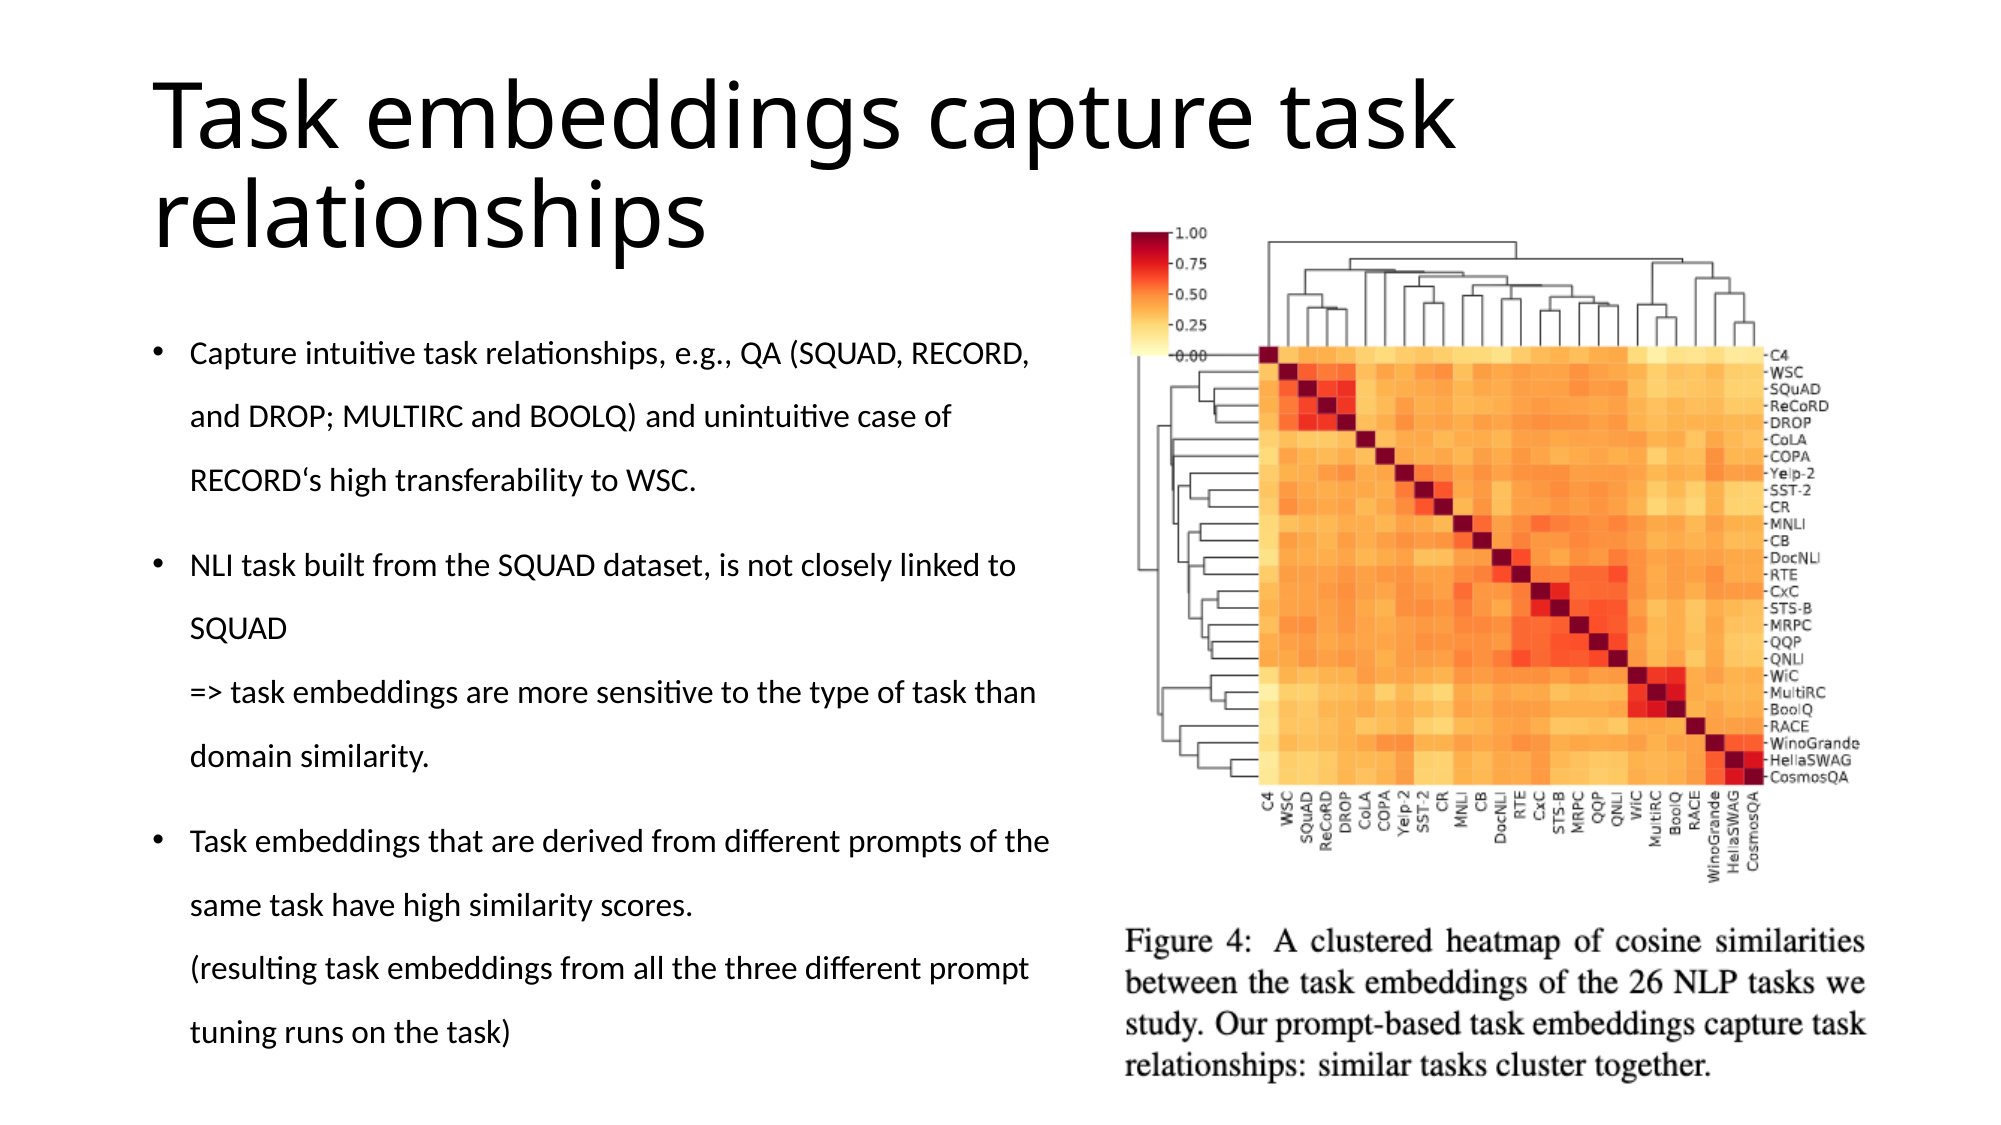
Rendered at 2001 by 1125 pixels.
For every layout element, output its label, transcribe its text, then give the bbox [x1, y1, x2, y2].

list Capture intuitive task relationships, e.g., QA (SQUAD, RECORD, and DROP; MULTIRC and BOOLQ) and unintuitive case of RECORD‘s high transferability to WSC. NLI task built from the SQUAD dataset, is not closely linked to SQUAD => task embeddings are more sensitive to the type of task than domain similarity. Task embeddings that are derived from different prompts of the same task have high similarity scores. (resulting task embeddings from all the three different prompt tuning runs on the task) [137, 299, 1076, 1096]
title Task embeddings capture task relationships [137, 59, 1863, 278]
picture [1106, 217, 1878, 1096]
